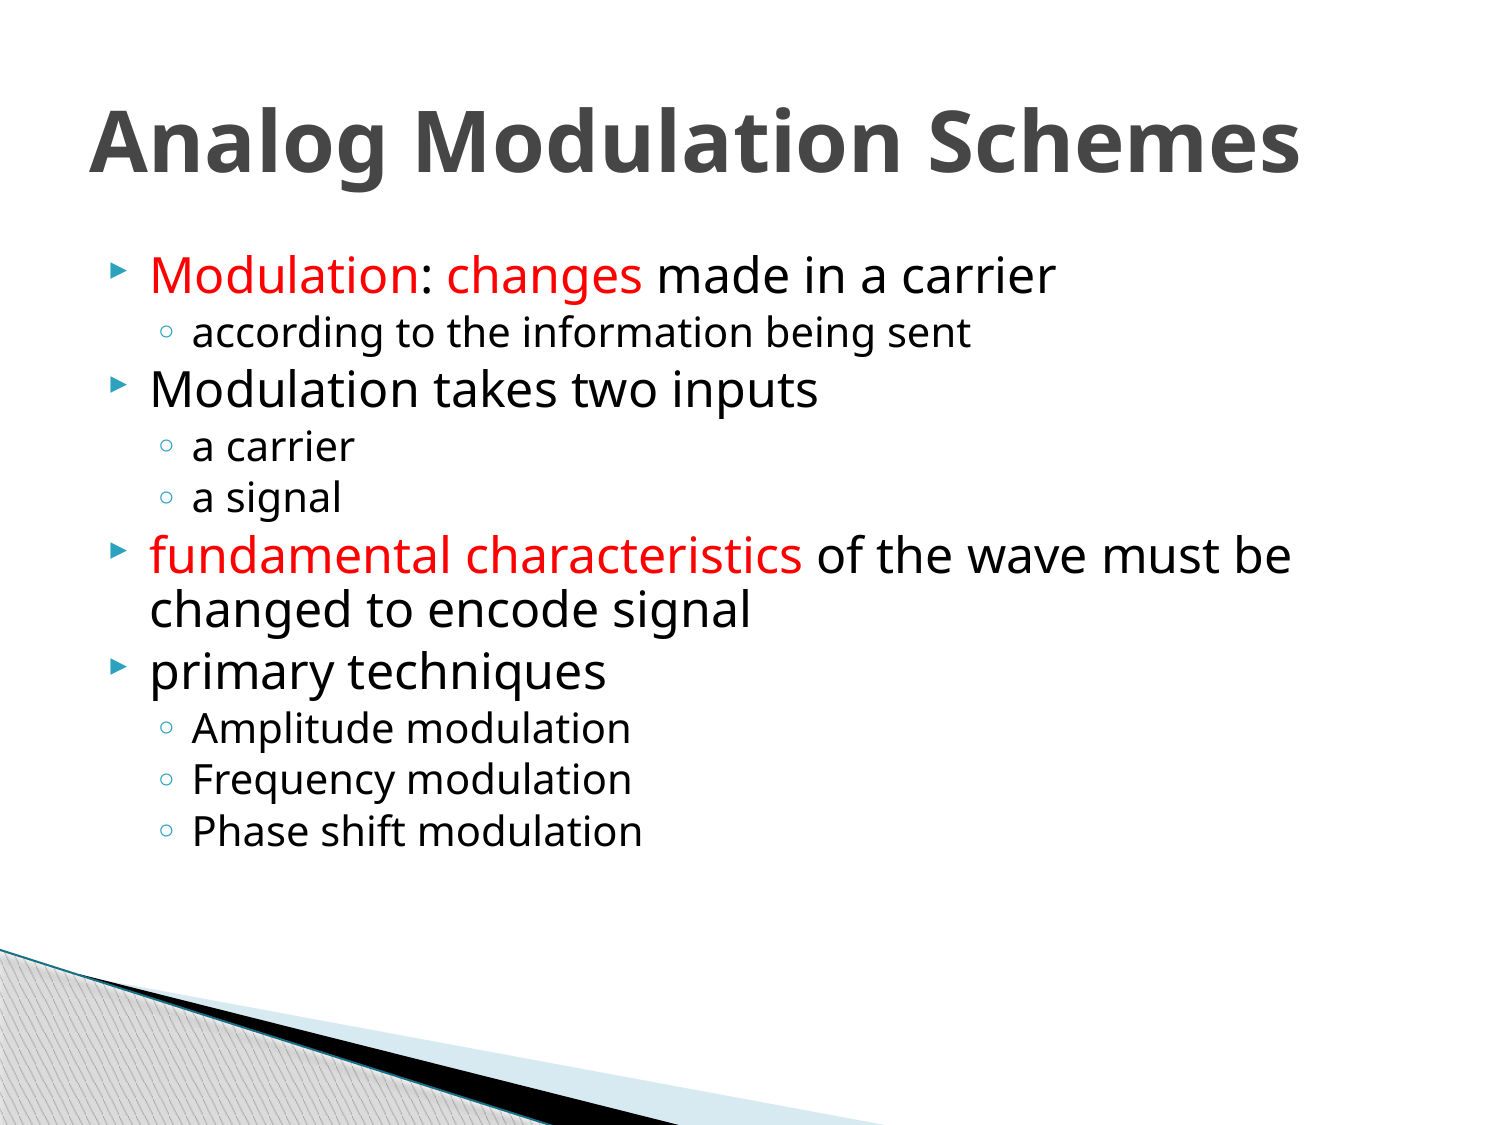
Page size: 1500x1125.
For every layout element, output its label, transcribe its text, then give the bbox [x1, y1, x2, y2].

list Modulation: changes made in a carrier according to the information being sent Modulation takes two inputs a carrier a signal fundamental characteristics of the wave must be changed to encode signal primary techniques Amplitude modulation Frequency modulation Phase shift modulation [75, 243, 1425, 986]
title Analog Modulation Schemes [75, 45, 1425, 233]
